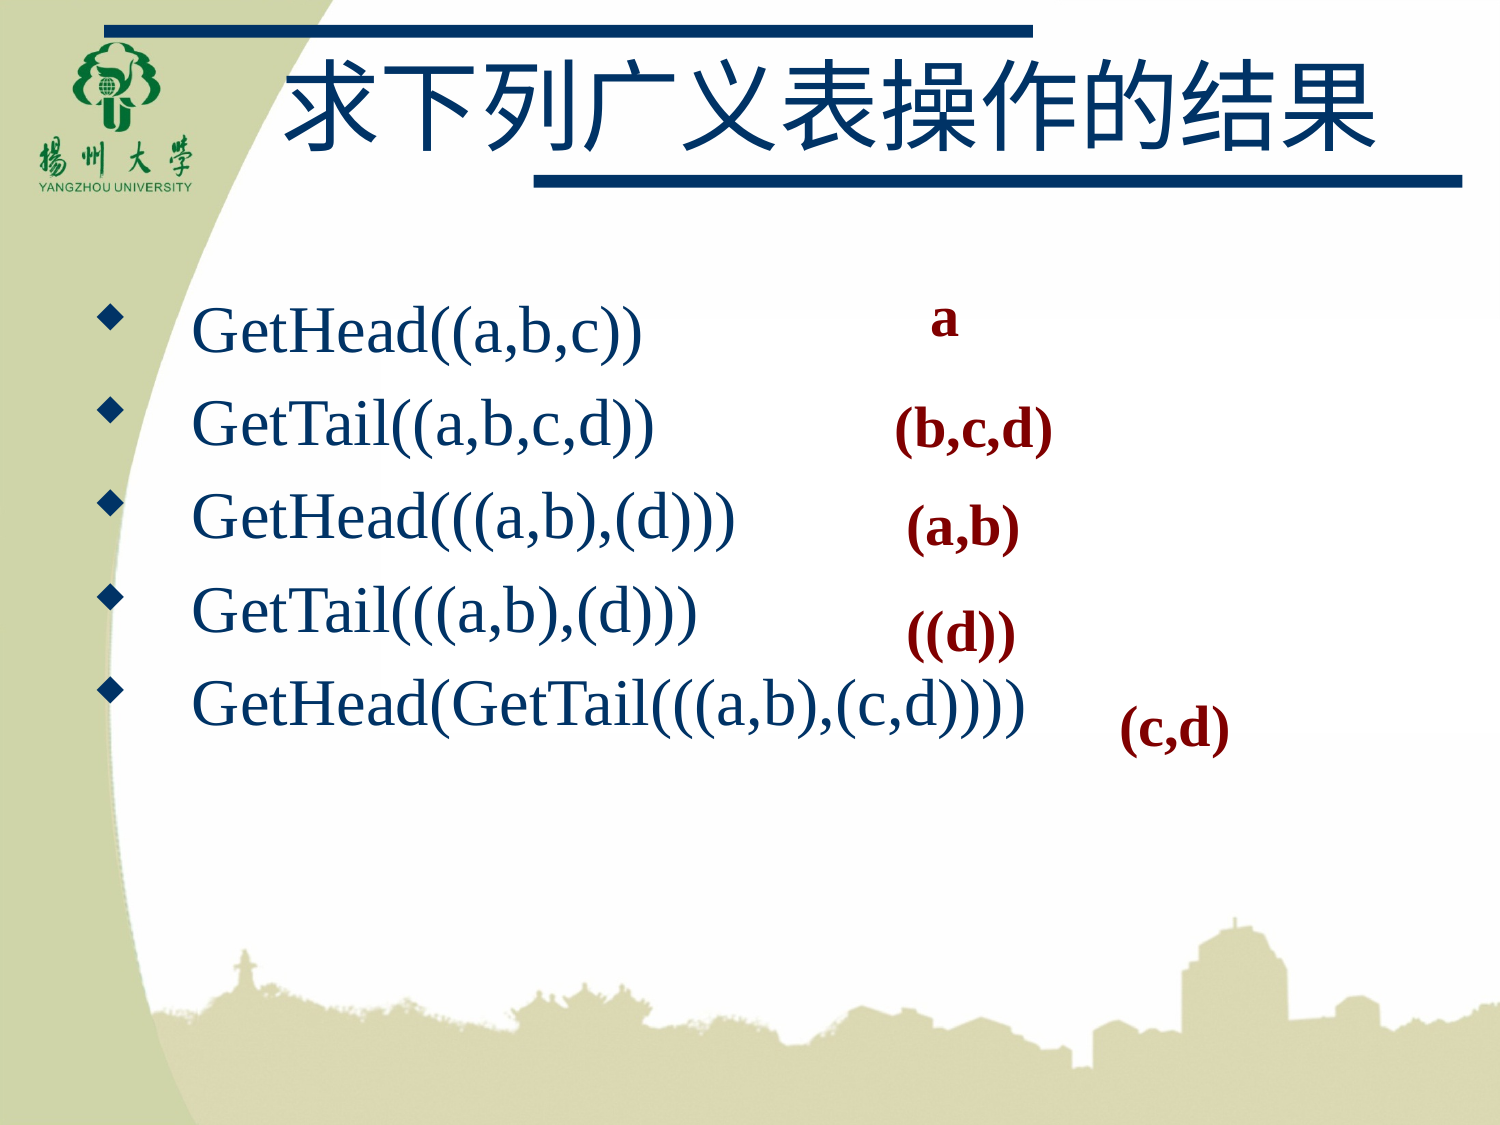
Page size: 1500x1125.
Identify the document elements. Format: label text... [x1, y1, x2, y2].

text_box (a,b) [891, 479, 1069, 565]
title 求下列广义表操作的结果 [224, 37, 1436, 188]
text_box a [915, 270, 975, 356]
text_box (c,d) [1104, 680, 1258, 766]
picture [0, 0, 1500, 1125]
text_box ((d)) [891, 586, 1093, 671]
list GetHead((a,b,c)) GetTail((a,b,c,d)) GetHead(((a,b),(d))) GetTail(((a,b),(d))) GetHead(GetTail(((a,b),(c,d)))) [76, 184, 1395, 923]
text_box (b,c,d) [880, 381, 1069, 467]
